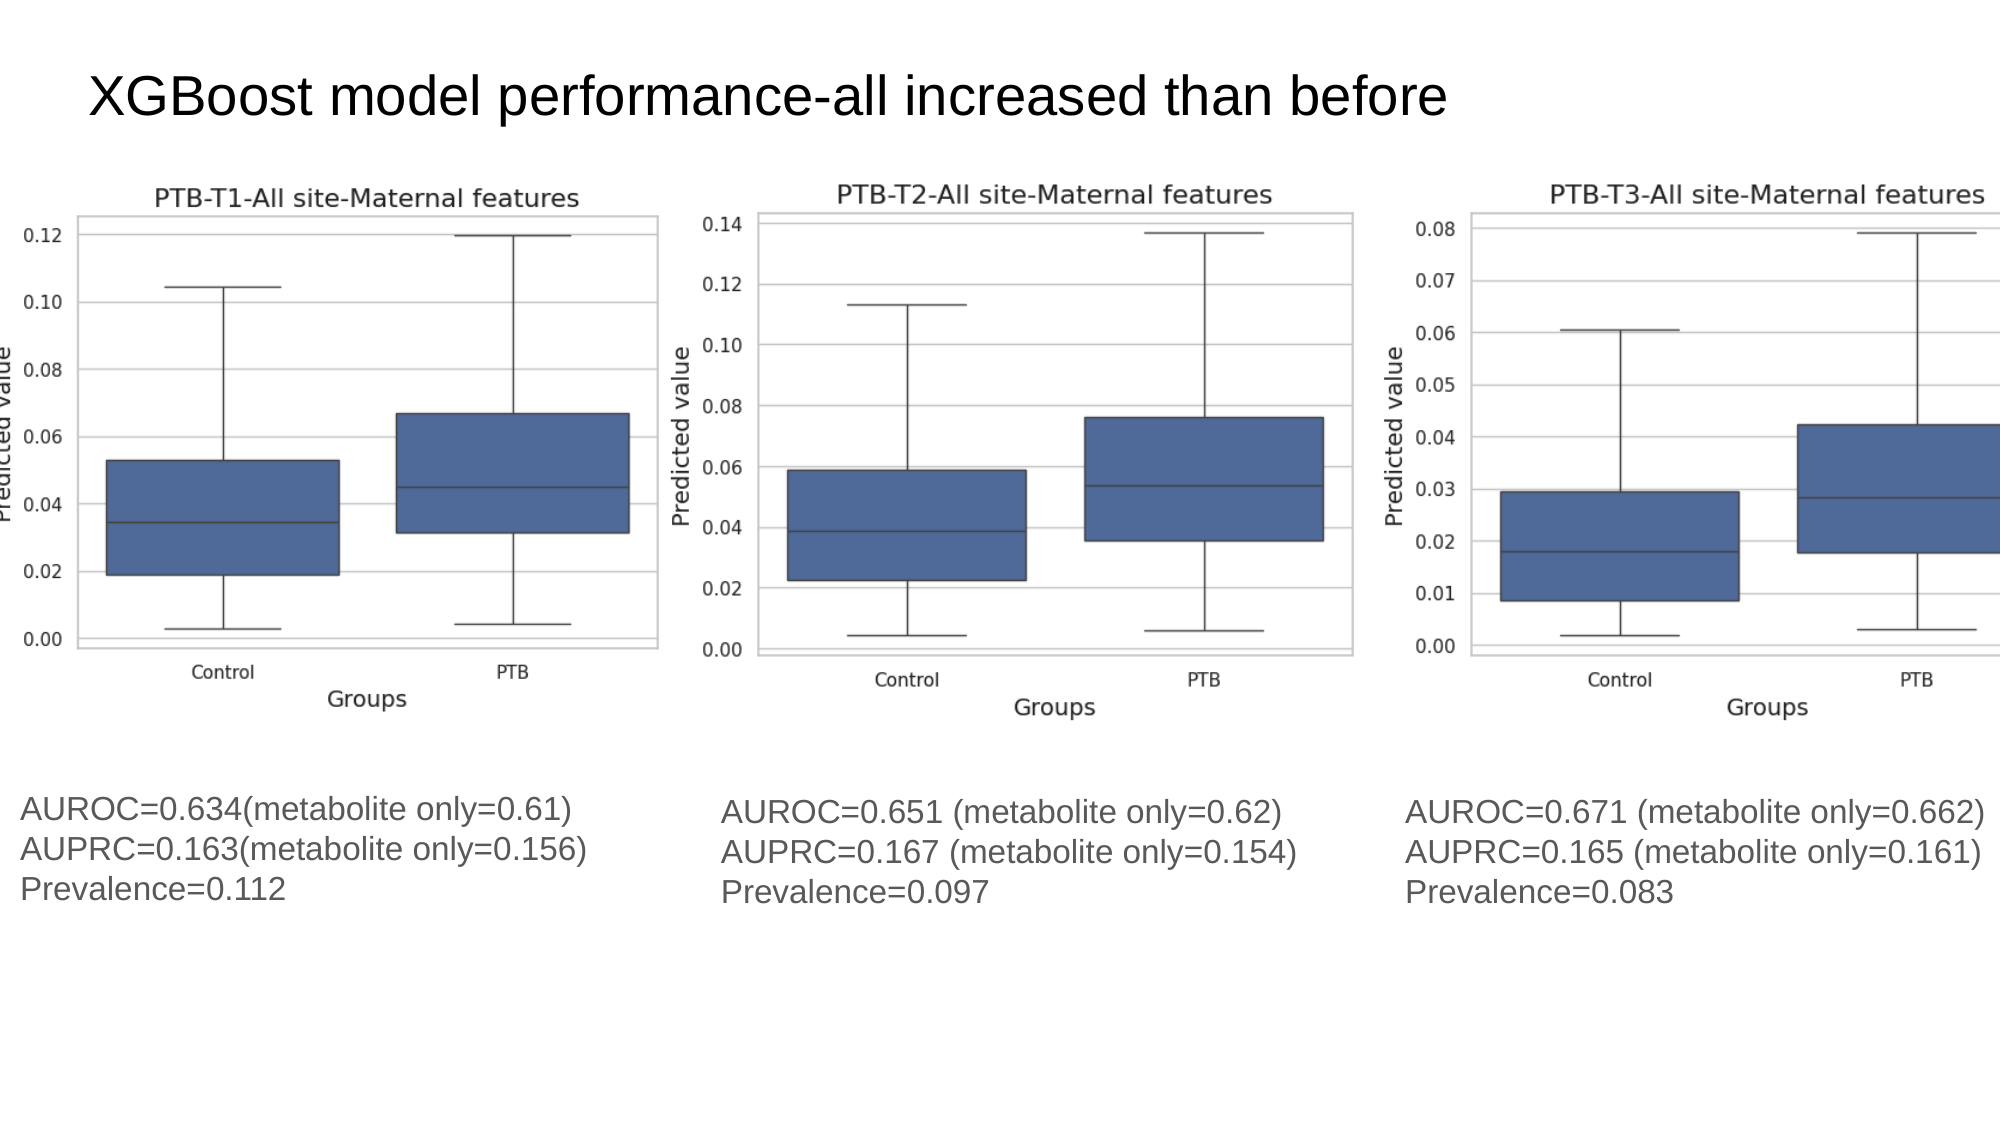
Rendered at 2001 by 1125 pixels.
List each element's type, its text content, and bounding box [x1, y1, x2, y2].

picture [0, 175, 2000, 737]
title XGBoost model performance-all increased than before [68, 39, 1932, 165]
text_box AUROC=0.671 (metabolite only=0.662) AUPRC=0.165 (metabolite only=0.161) Prevalence=0.083 [1385, 770, 2000, 1001]
text_box AUROC=0.651 (metabolite only=0.62) AUPRC=0.167 (metabolite only=0.154) Prevalence=0.097 [700, 770, 1385, 1001]
text_box AUROC=0.634(metabolite only=0.61) AUPRC=0.163(metabolite only=0.156) Prevalence=0.112 [0, 767, 741, 1004]
